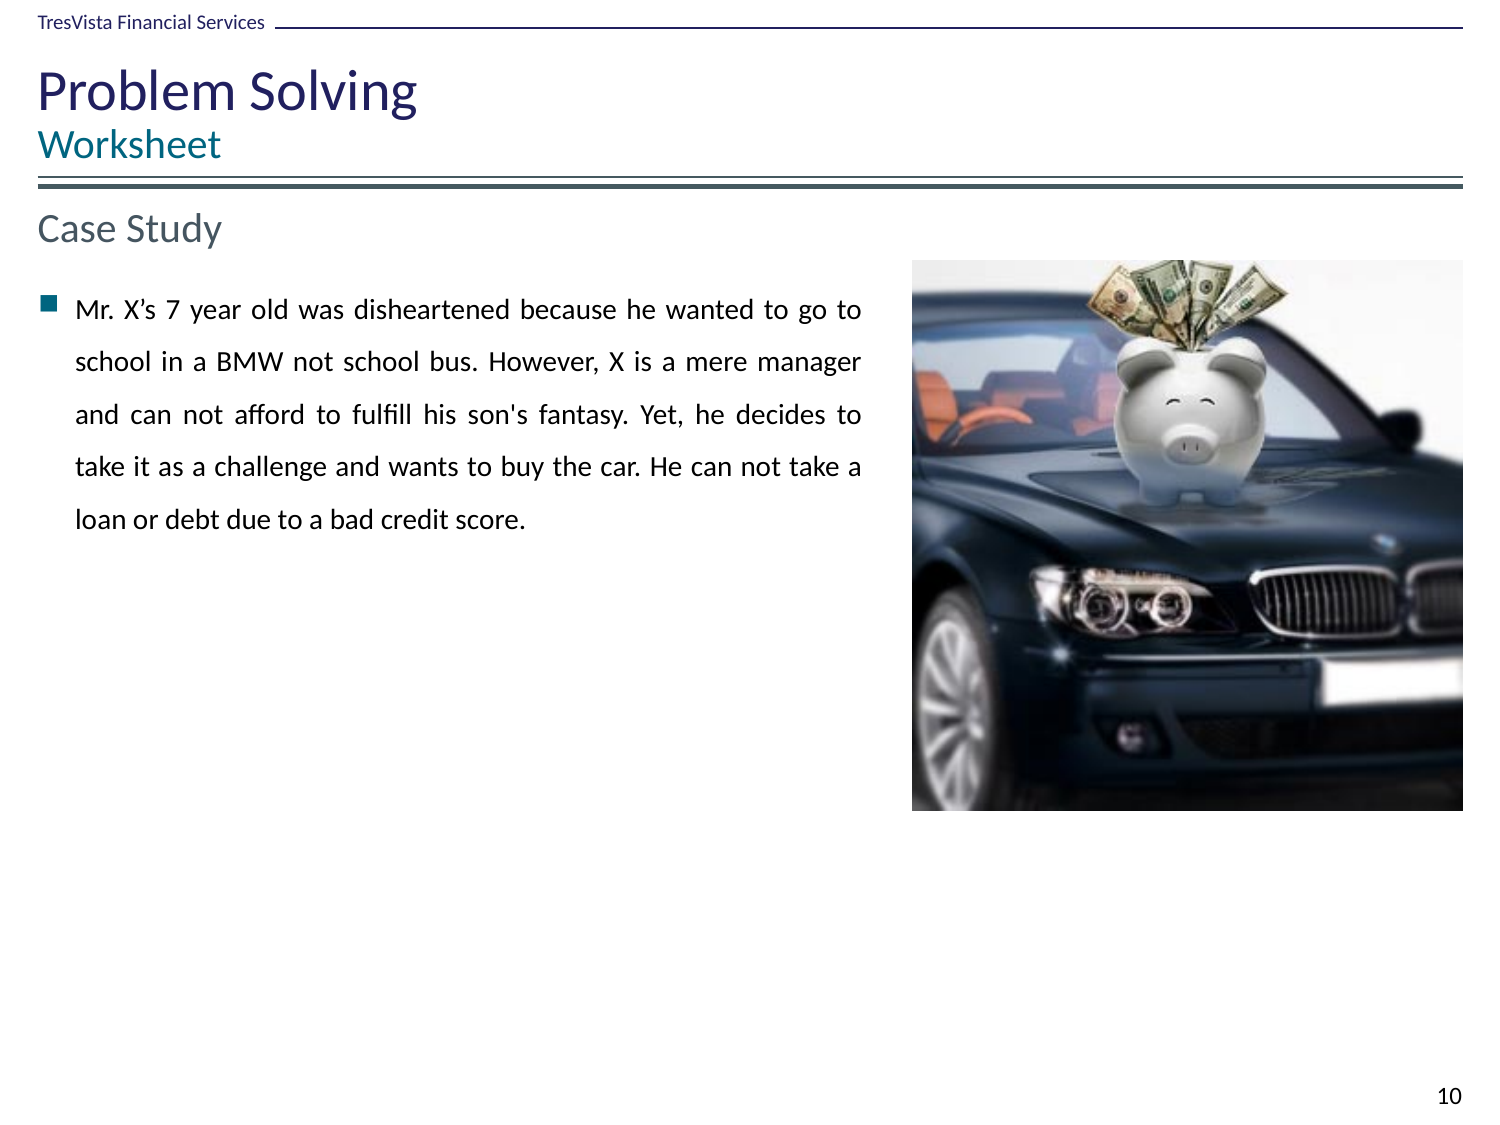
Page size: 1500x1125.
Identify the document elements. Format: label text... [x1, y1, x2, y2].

slide_number 10 [1399, 1065, 1463, 1125]
list Case Study [37, 200, 1463, 253]
picture [911, 259, 1463, 811]
list Mr. X’s 7 year old was disheartened because he wanted to go to school in a BMW not school bus. However, X is a mere manager and can not afford to fulfill his son's fantasy. Yet, he decides to take it as a challenge and wants to buy the car. He can not take a loan or debt due to a bad credit score. [37, 265, 863, 962]
list Worksheet [37, 125, 1463, 175]
title Problem Solving [37, 49, 1463, 125]
